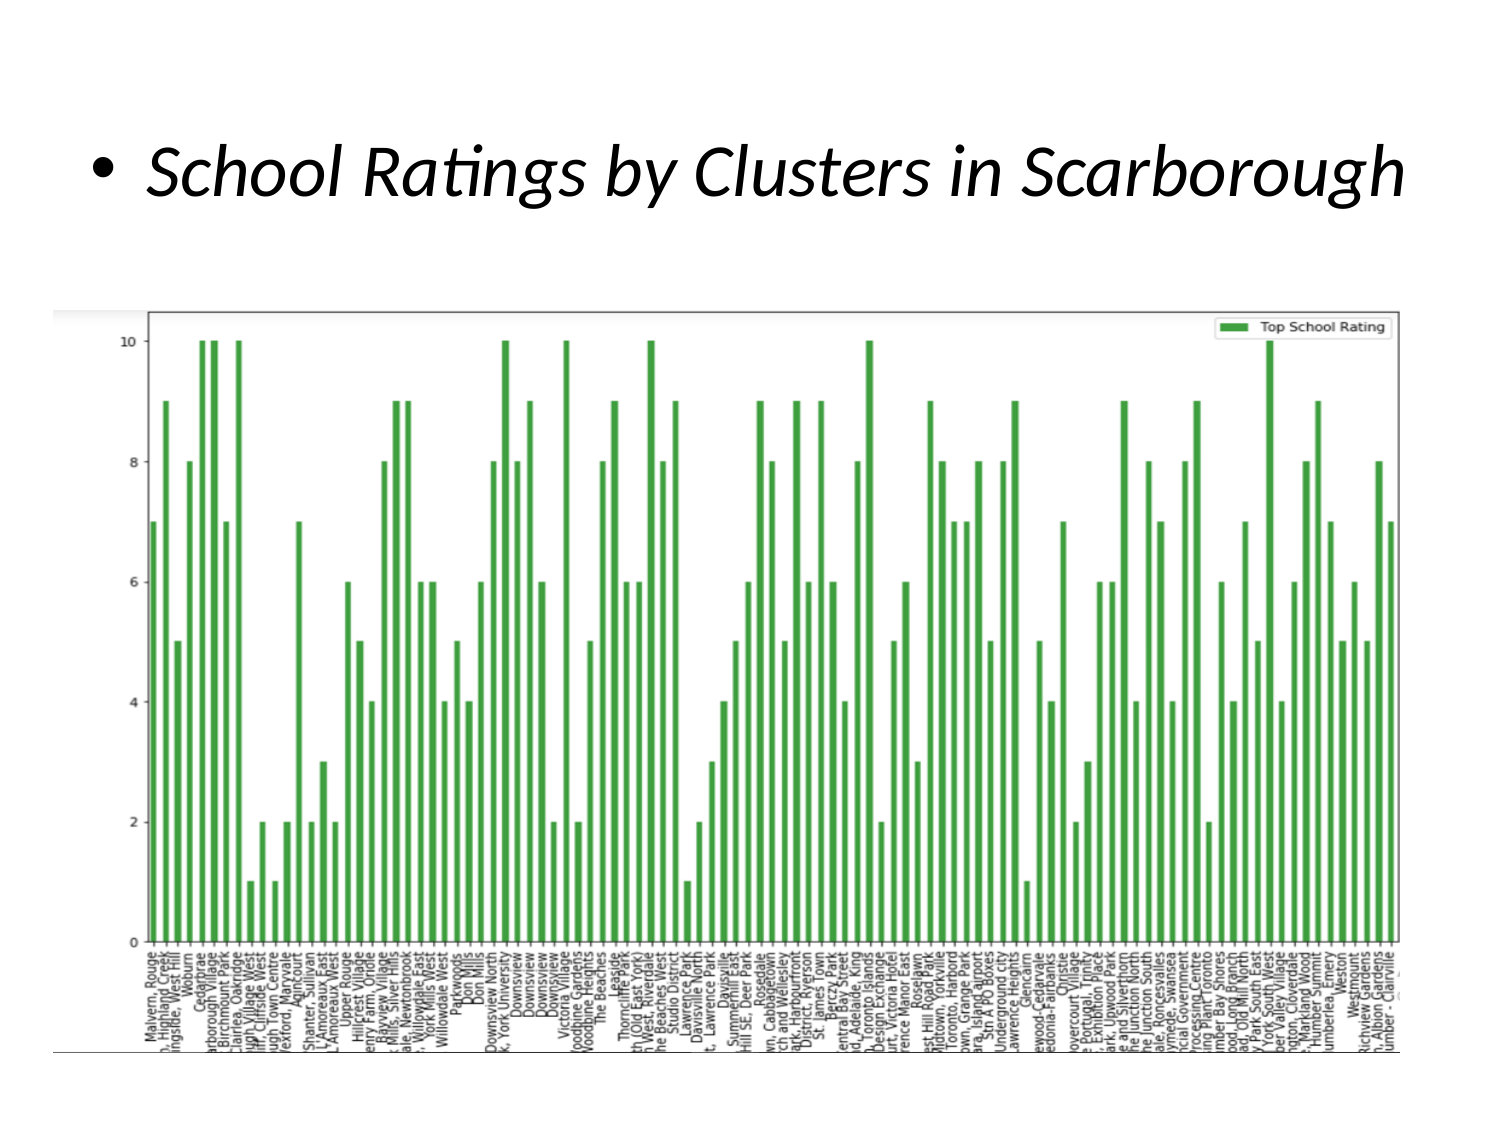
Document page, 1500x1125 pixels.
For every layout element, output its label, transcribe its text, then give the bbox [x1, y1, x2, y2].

picture [52, 310, 1400, 1053]
list School Ratings by Clusters in Scarborough [75, 113, 1425, 1005]
